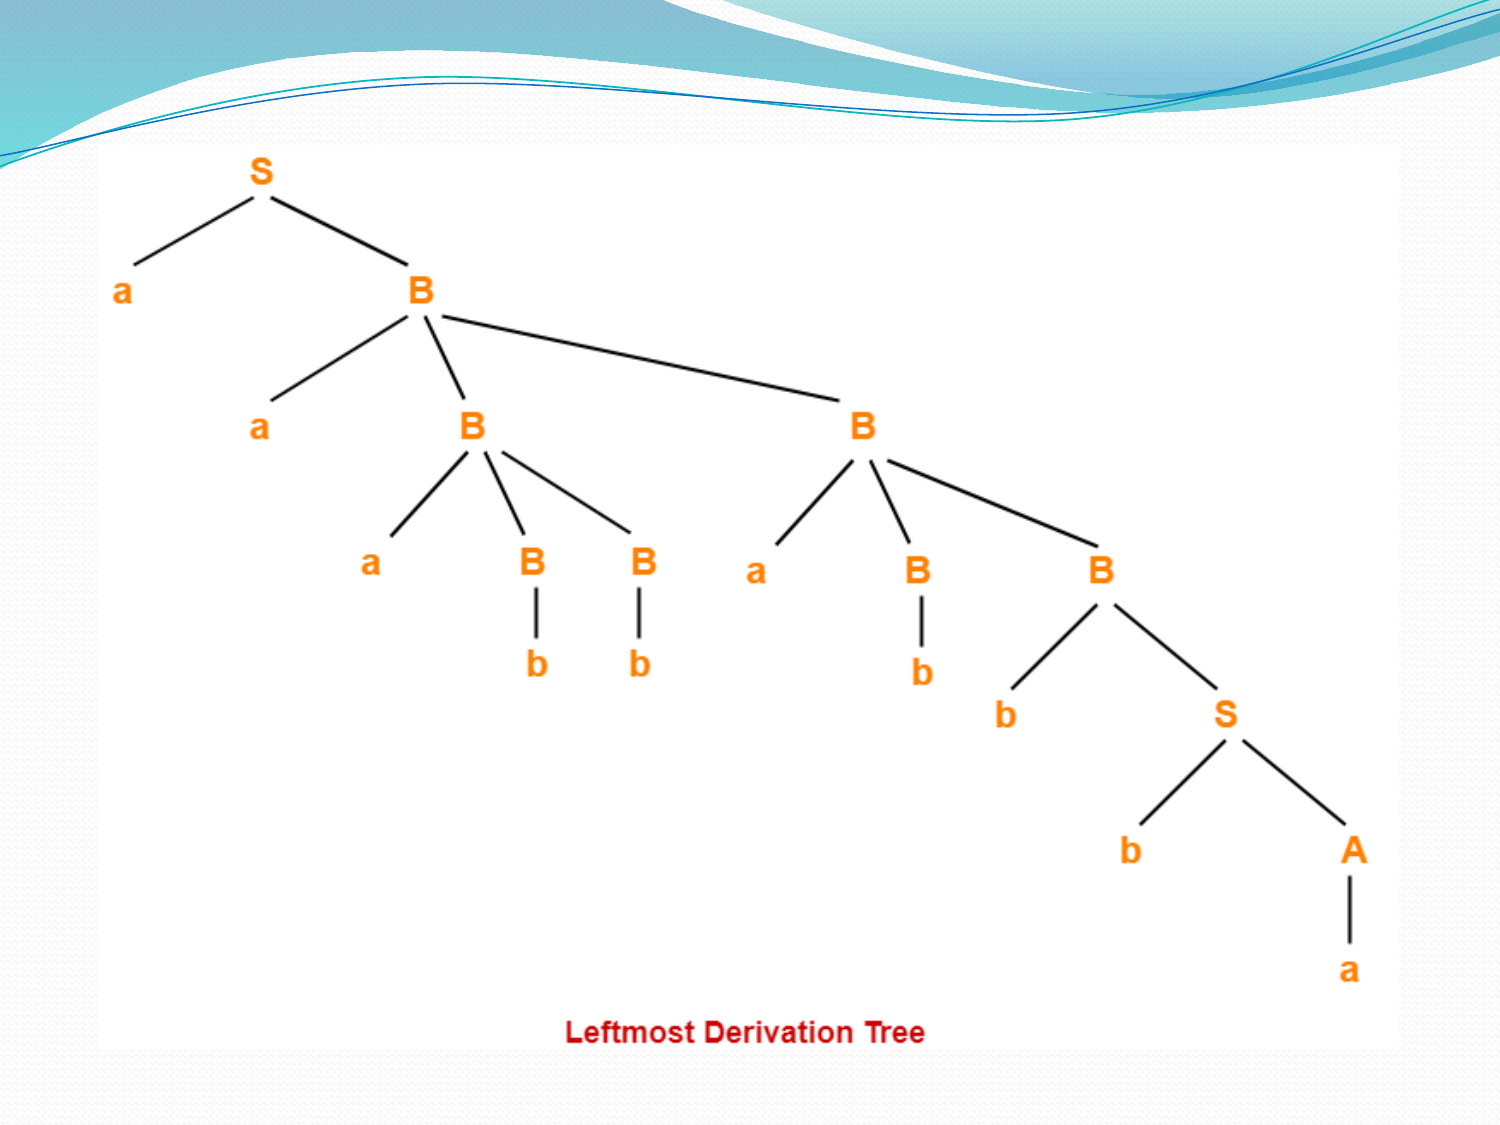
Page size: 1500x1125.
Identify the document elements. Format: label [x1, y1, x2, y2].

picture [99, 145, 1399, 1051]
